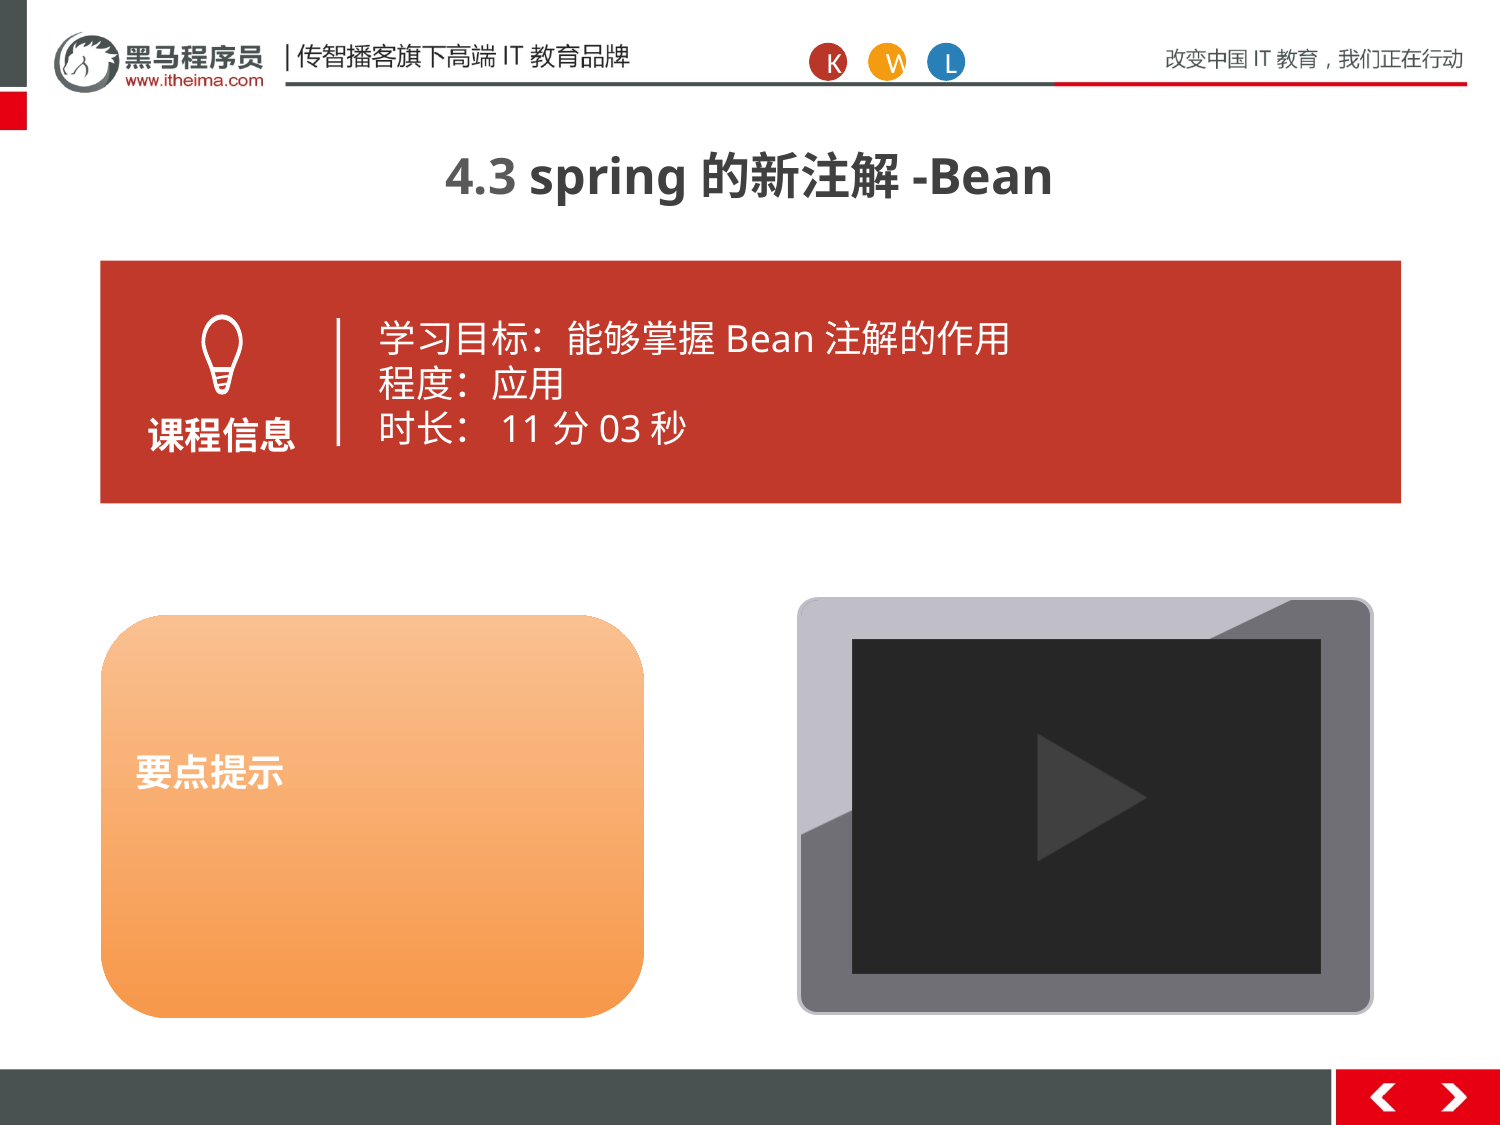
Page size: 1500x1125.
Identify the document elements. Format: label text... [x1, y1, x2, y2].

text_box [130, 314, 314, 466]
picture [0, 209, 1500, 1125]
text_box 要点提示 [100, 615, 644, 1019]
text_box [98, 258, 1403, 505]
text_box L [925, 40, 968, 83]
text_box K [806, 40, 850, 83]
text_box 4.3 spring的新注解-Bean [0, 137, 1500, 209]
text_box [335, 316, 342, 448]
text_box 学习目标：能够掌握Bean注解的作用 程度：应用 时长：11分03秒 [364, 307, 1258, 458]
text_box W [866, 40, 909, 83]
picture [0, 0, 1500, 137]
